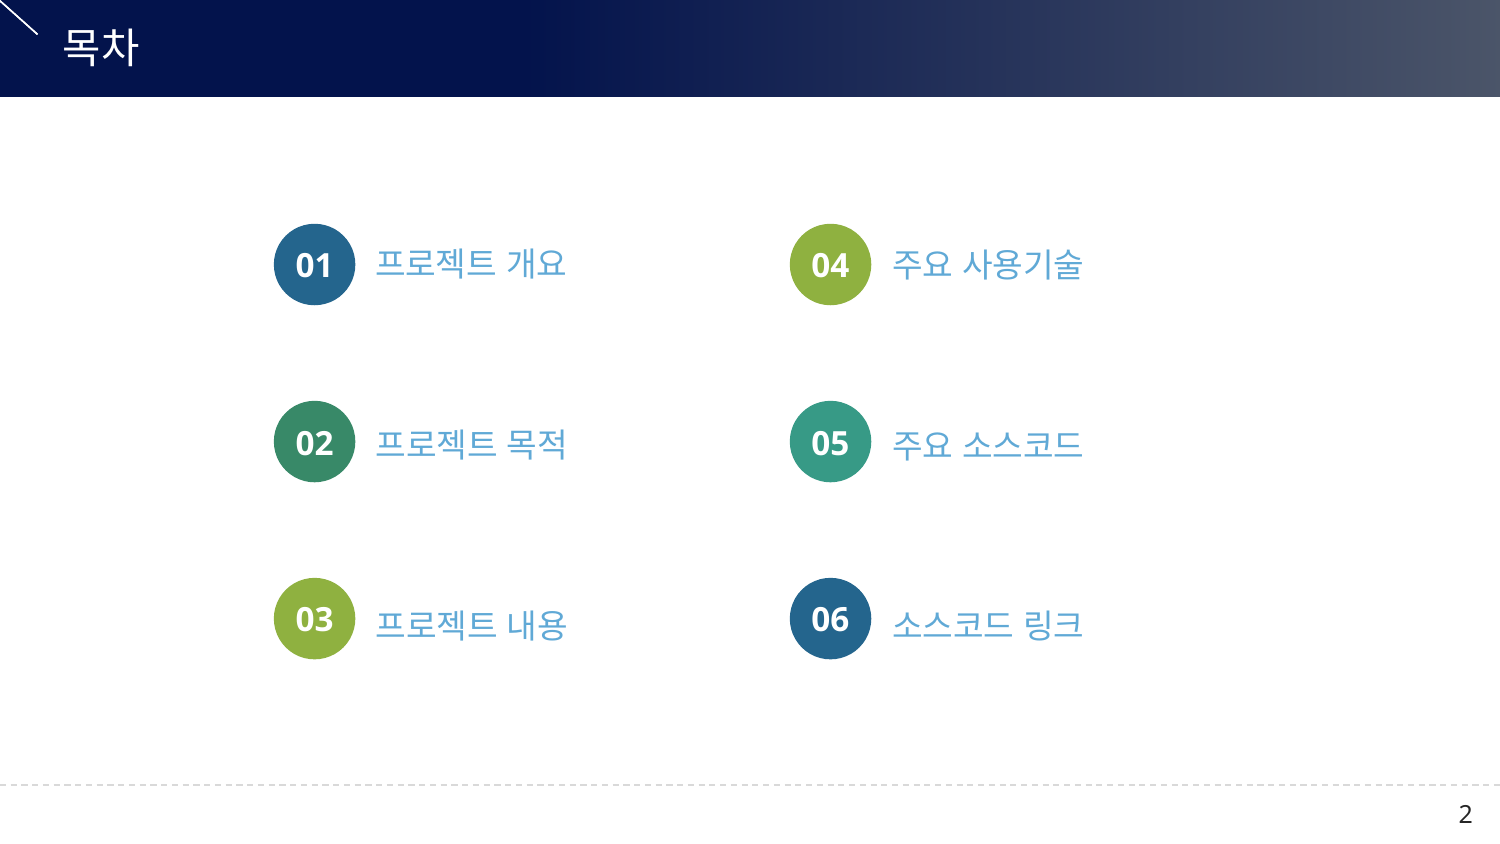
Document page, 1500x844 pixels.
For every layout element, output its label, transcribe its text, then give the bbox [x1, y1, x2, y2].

slide_number 2 [1149, 790, 1488, 836]
text_box 소스코드 링크 [892, 604, 1105, 646]
text_box 프로젝트 개요 [375, 242, 689, 283]
text_box 06 [789, 577, 872, 660]
text_box 04 [789, 223, 872, 306]
text_box 목차 [62, 22, 725, 73]
text_box 프로젝트 목적 [375, 423, 613, 464]
text_box 프로젝트 내용 [375, 604, 625, 646]
text_box 02 [273, 400, 356, 483]
text_box 주요 사용기술 [892, 244, 1217, 285]
text_box 05 [789, 400, 872, 483]
text_box 03 [273, 577, 356, 660]
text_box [0, 0, 38, 35]
text_box 01 [273, 223, 356, 306]
text_box 주요 소스코드 [892, 424, 1153, 465]
